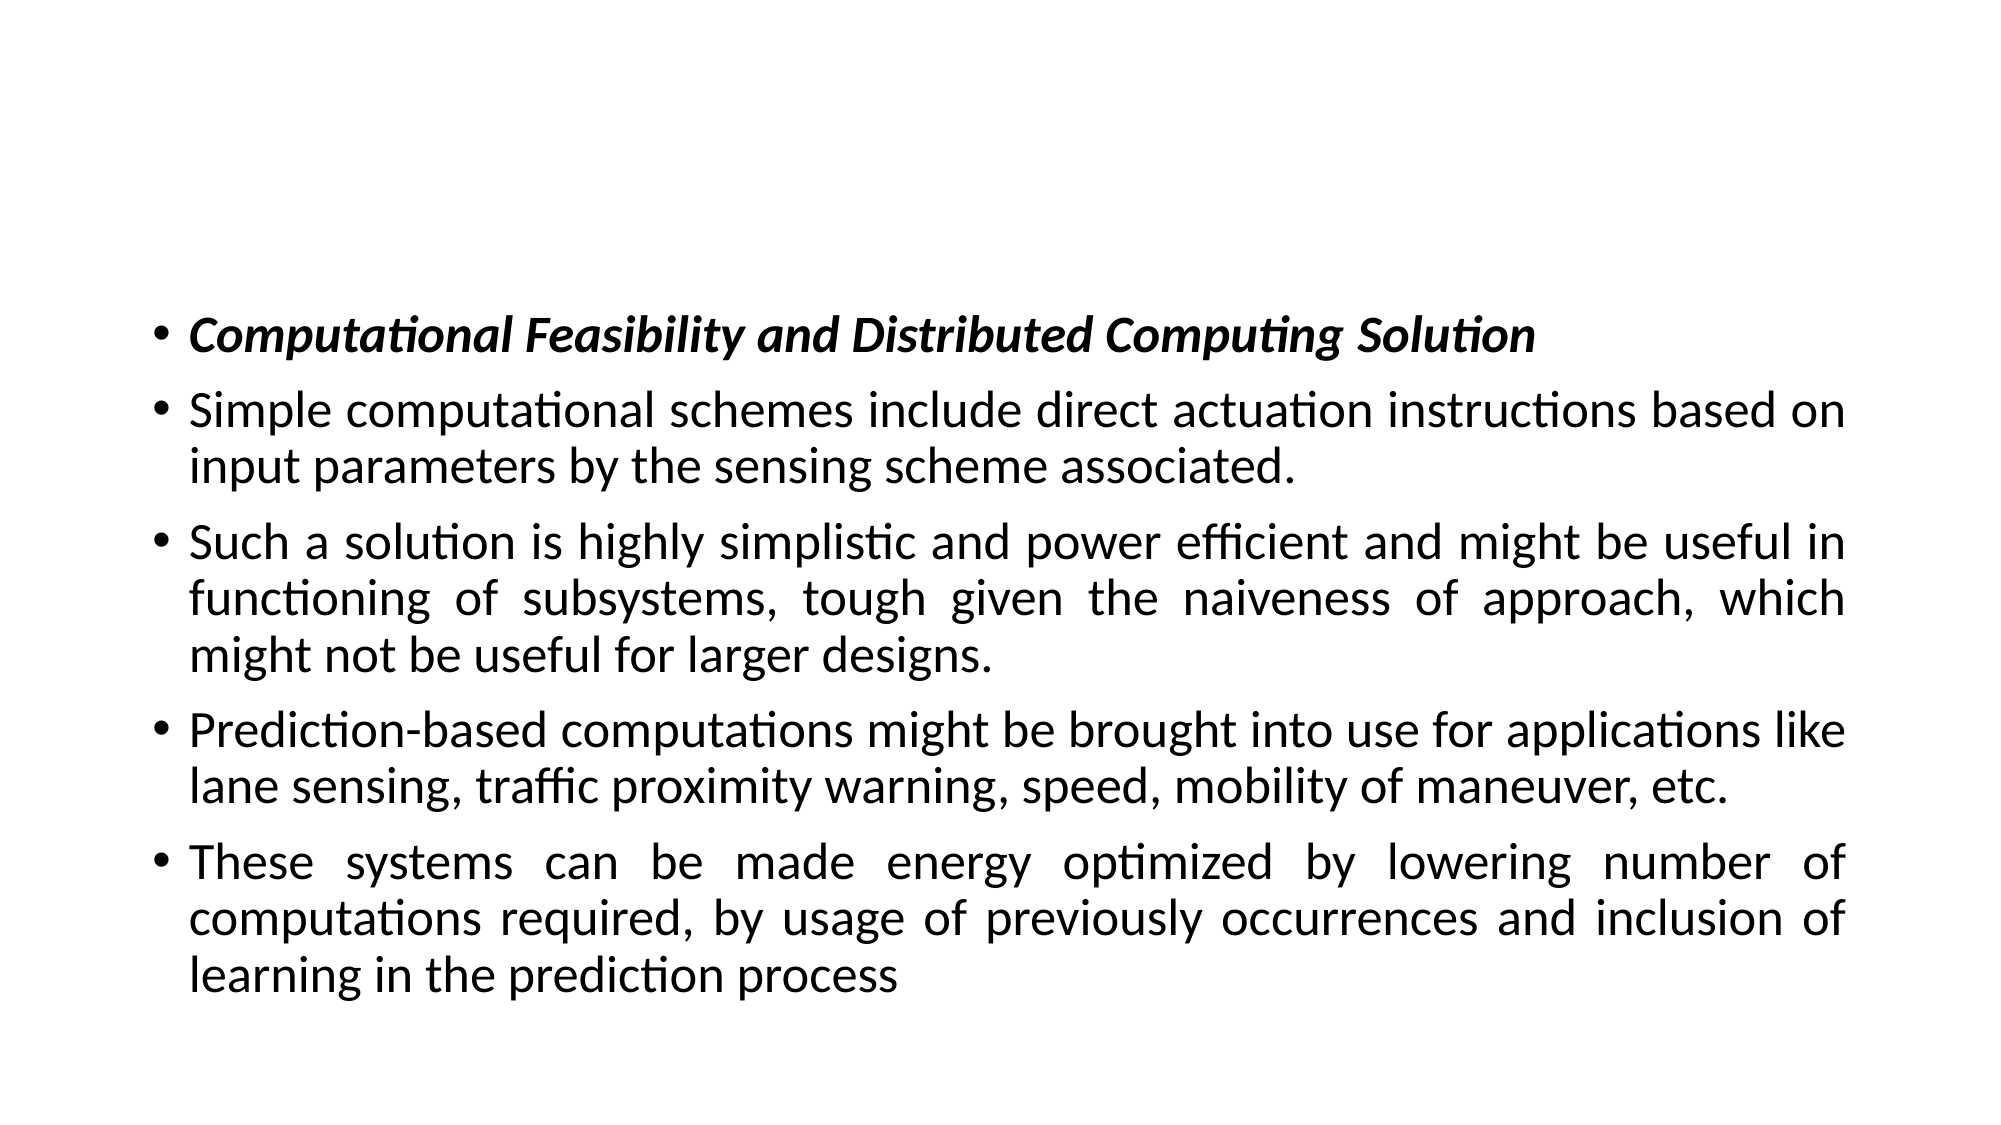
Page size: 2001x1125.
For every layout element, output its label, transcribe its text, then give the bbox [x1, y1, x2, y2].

list Computational Feasibility and Distributed Computing Solution Simple computational schemes include direct actuation instructions based on input parameters by the sensing scheme associated. Such a solution is highly simplistic and power efficient and might be useful in functioning of subsystems, tough given the naiveness of approach, which might not be useful for larger designs. Prediction-based computations might be brought into use for applications like lane sensing, traffic proximity warning, speed, mobility of maneuver, etc. These systems can be made energy optimized by lowering number of computations required, by usage of previously occurrences and inclusion of learning in the prediction process [137, 299, 1863, 1014]
